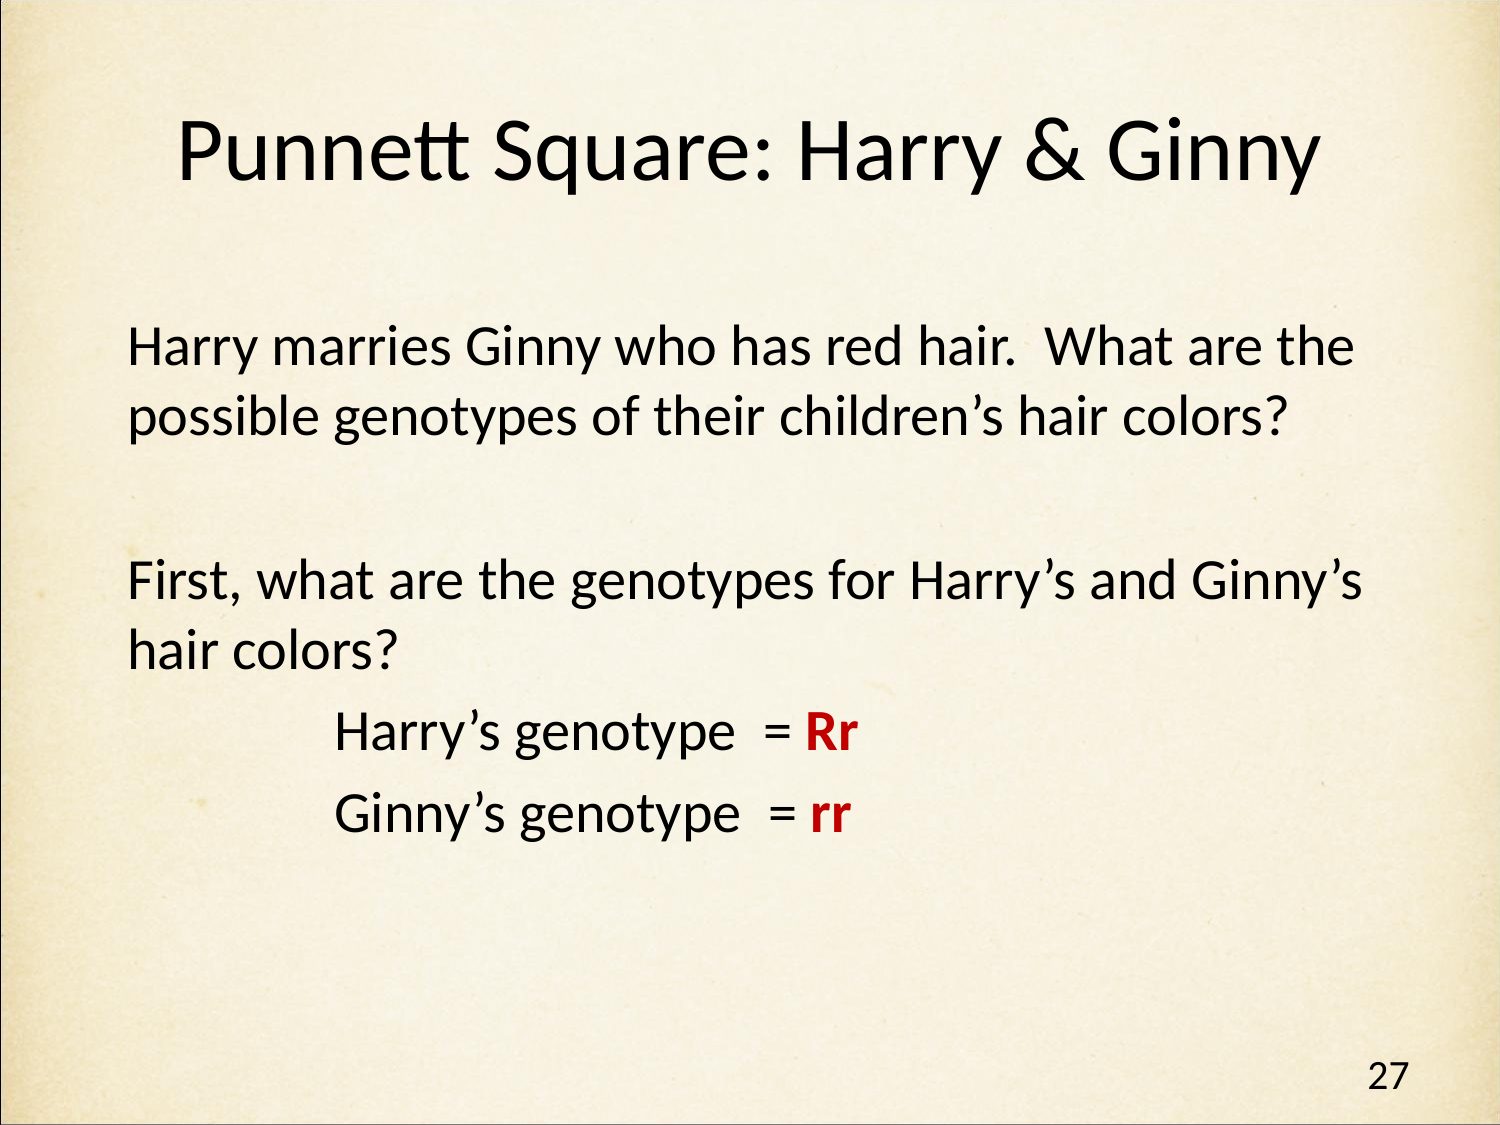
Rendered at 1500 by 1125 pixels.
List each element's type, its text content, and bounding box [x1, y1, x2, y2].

picture [0, 0, 1500, 1125]
title Punnett Square: Harry & Ginny [112, 50, 1388, 238]
slide_number 27 [1074, 1042, 1425, 1103]
list Harry marries Ginny who has red hair. What are the possible genotypes of their children’s hair colors? First, what are the genotypes for Harry’s and Ginny’s hair colors? Harry’s genotype = Rr Ginny’s genotype = rr [112, 299, 1388, 1075]
